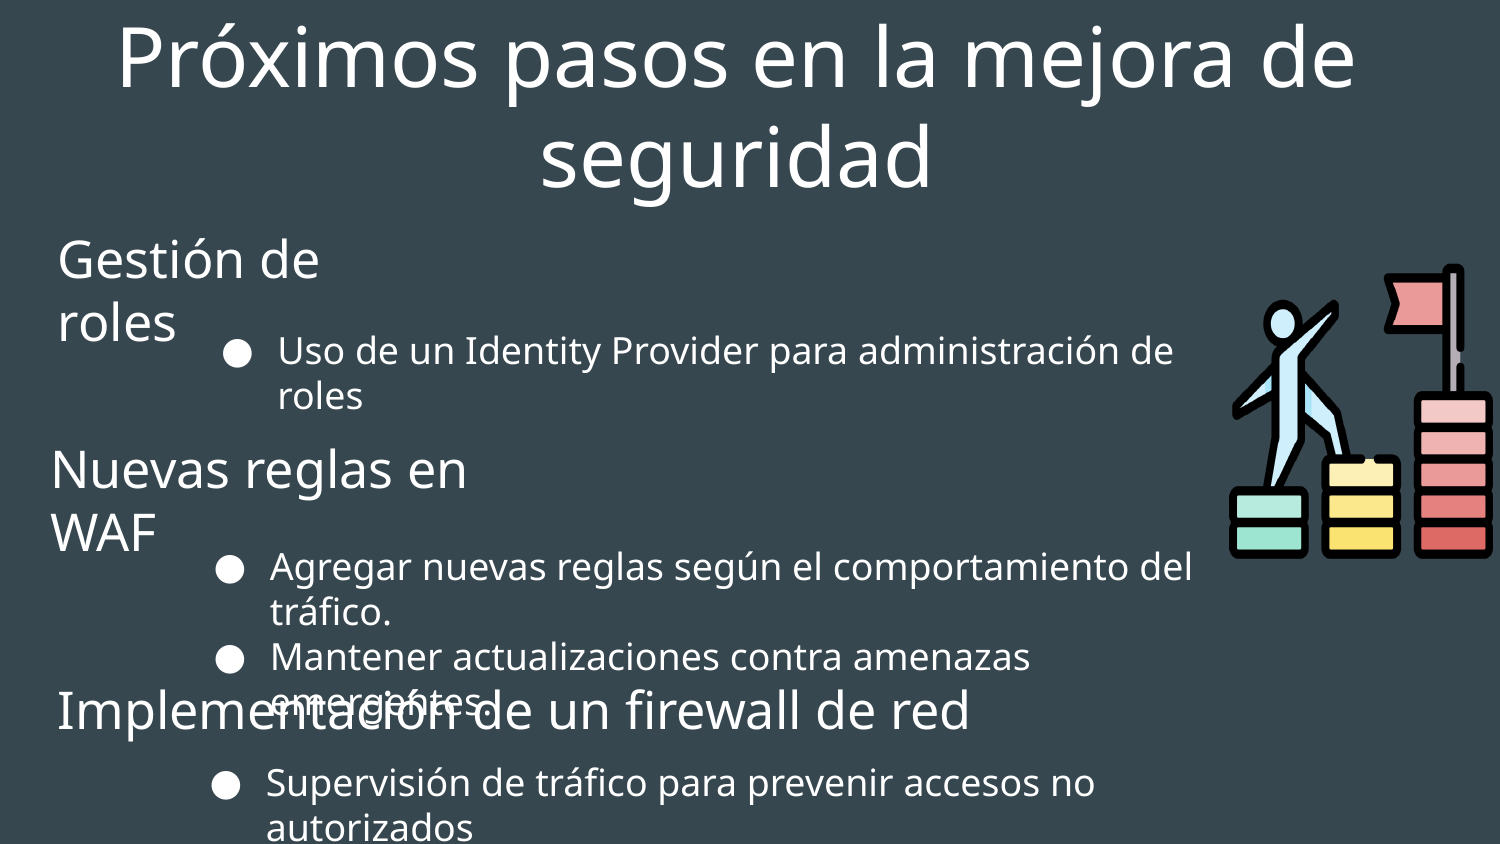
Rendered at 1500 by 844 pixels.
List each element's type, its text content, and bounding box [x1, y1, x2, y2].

text_box Agregar nuevas reglas según el comportamiento del tráfico. Mantener actualizaciones contra amenazas emergentes. [179, 527, 1234, 590]
text_box Gestión de roles [42, 211, 467, 339]
text_box Supervisión de tráfico para prevenir accesos no autorizados [175, 743, 1230, 806]
text_box Implementación de un firewall de red [42, 662, 1024, 790]
text_box Uso de un Identity Provider para administración de roles [187, 312, 1218, 374]
title Próximos pasos en la mejora de seguridad [67, 33, 1407, 175]
text_box Nuevas reglas en WAF [35, 421, 570, 549]
picture [1229, 252, 1493, 570]
